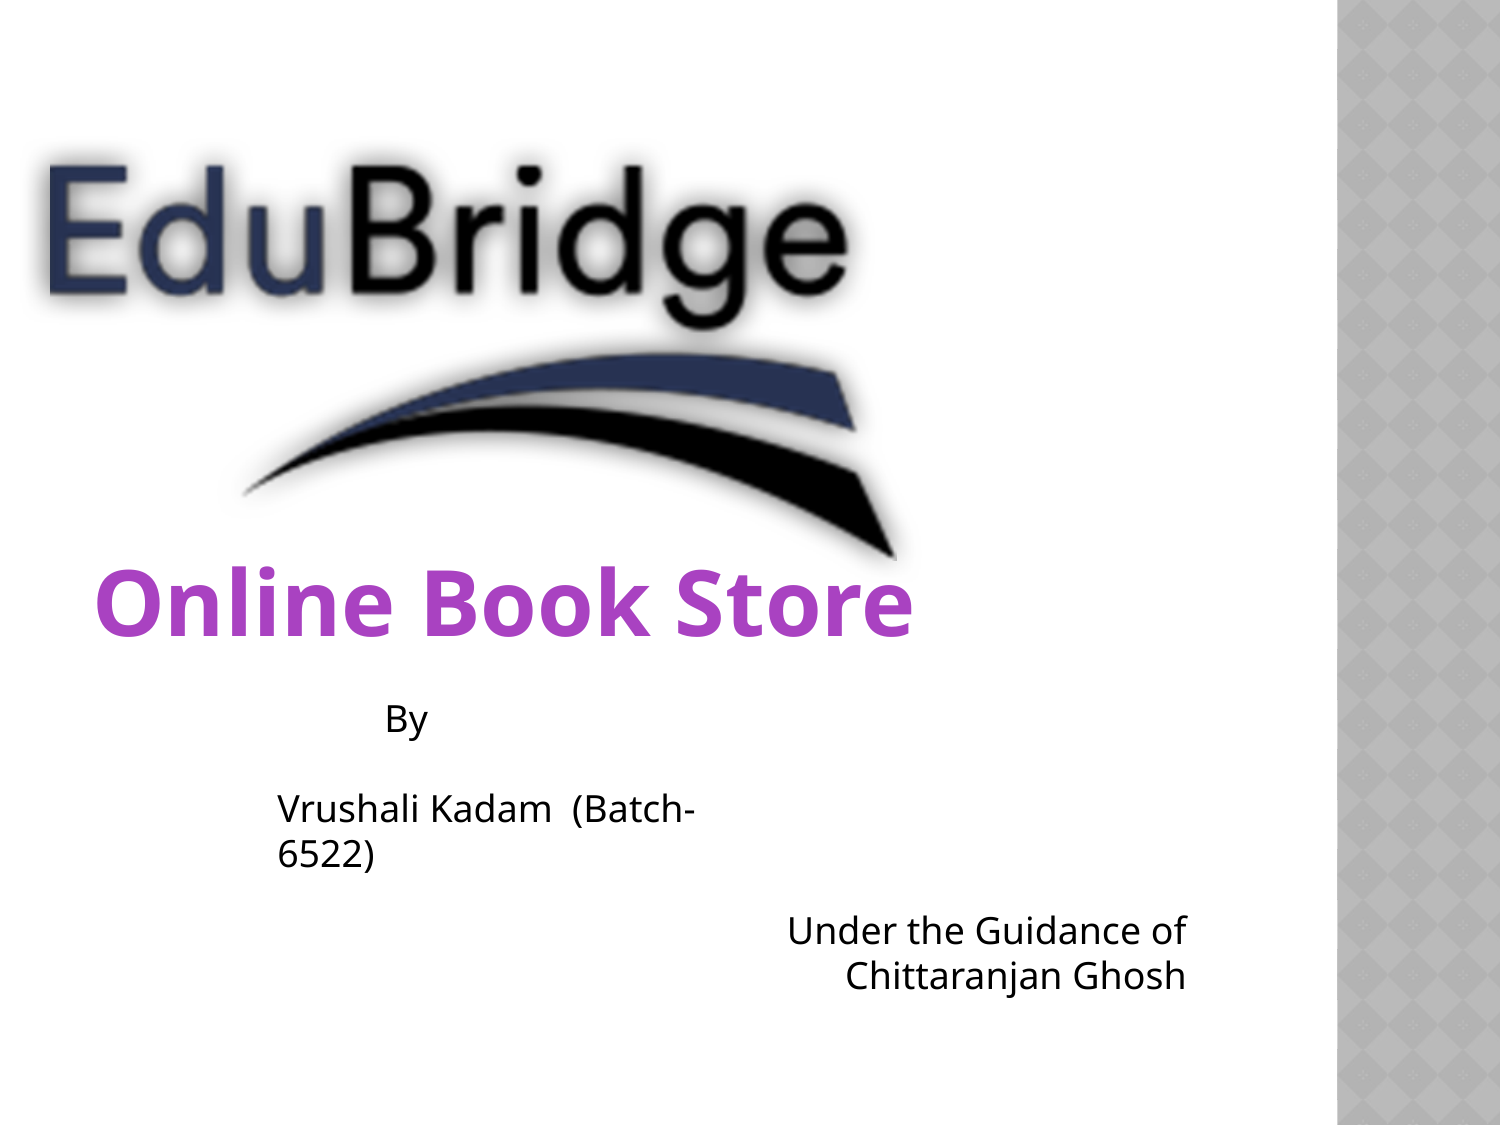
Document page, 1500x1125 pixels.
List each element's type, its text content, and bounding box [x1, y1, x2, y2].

text_box Under the Guidance of Chittaranjan Ghosh [772, 899, 1202, 1005]
picture [49, 162, 897, 561]
text_box Online Book Store [77, 537, 932, 663]
text_box By Vrushali Kadam (Batch-6522) [262, 687, 800, 928]
